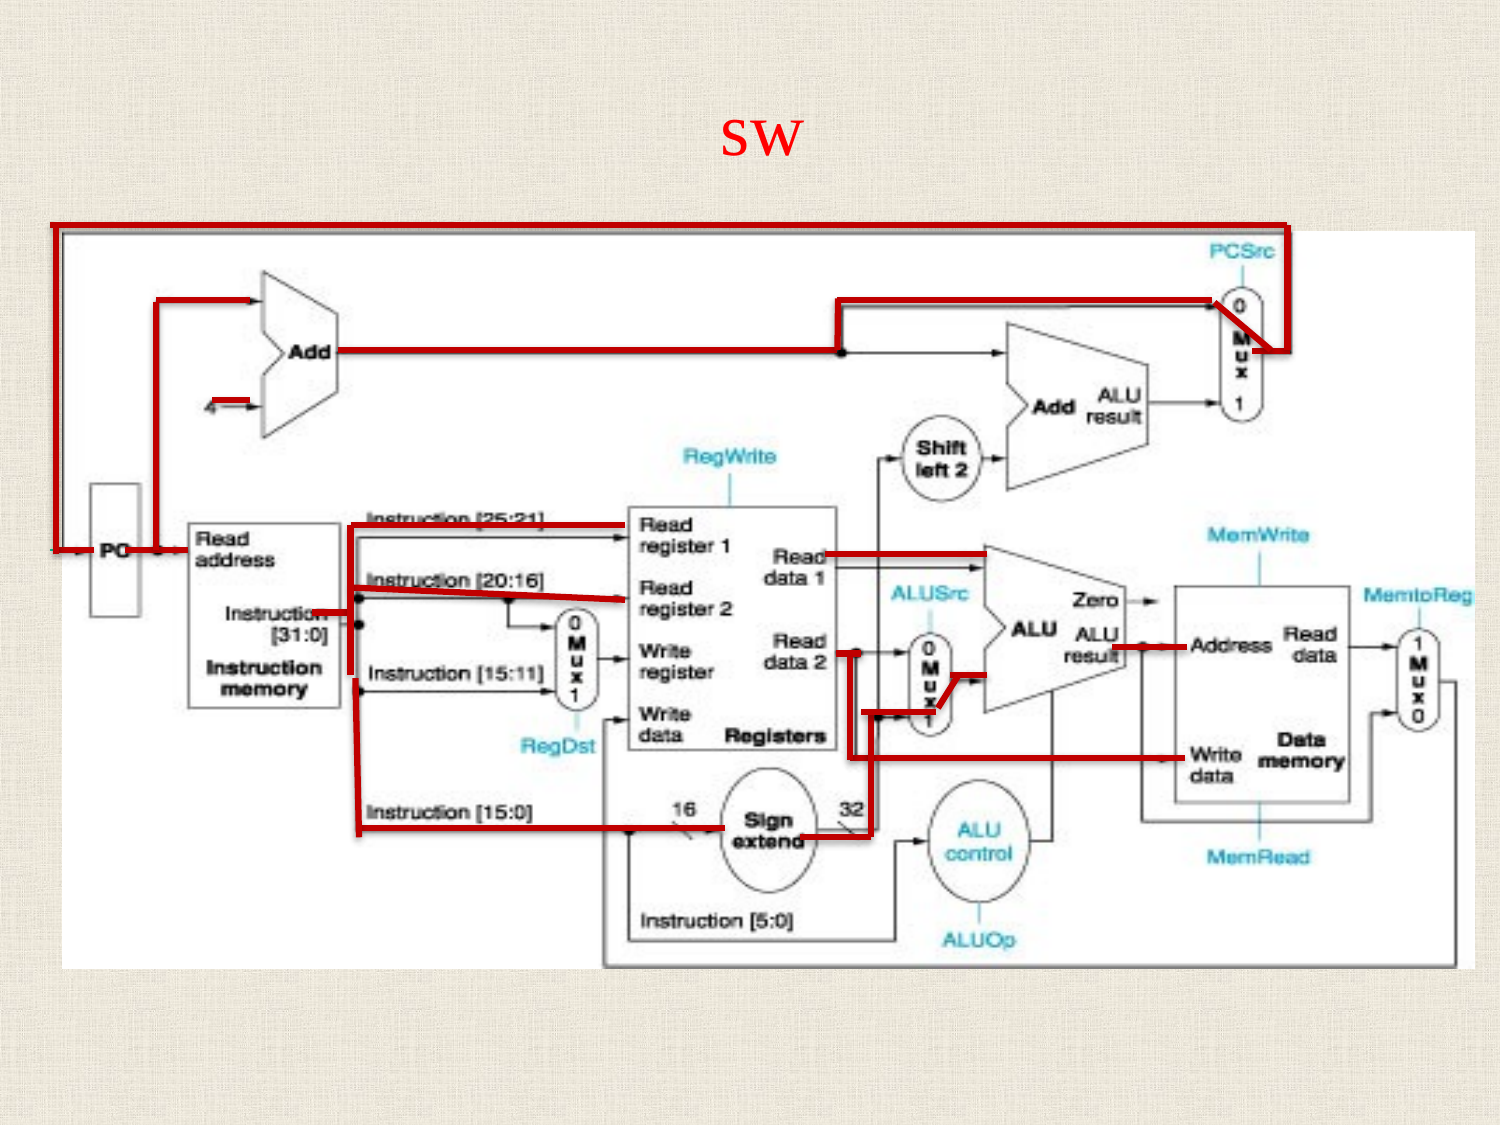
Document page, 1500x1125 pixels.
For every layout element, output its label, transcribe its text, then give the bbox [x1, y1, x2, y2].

title sw [125, 75, 1400, 175]
picture [62, 230, 1476, 969]
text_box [49, 224, 1290, 838]
